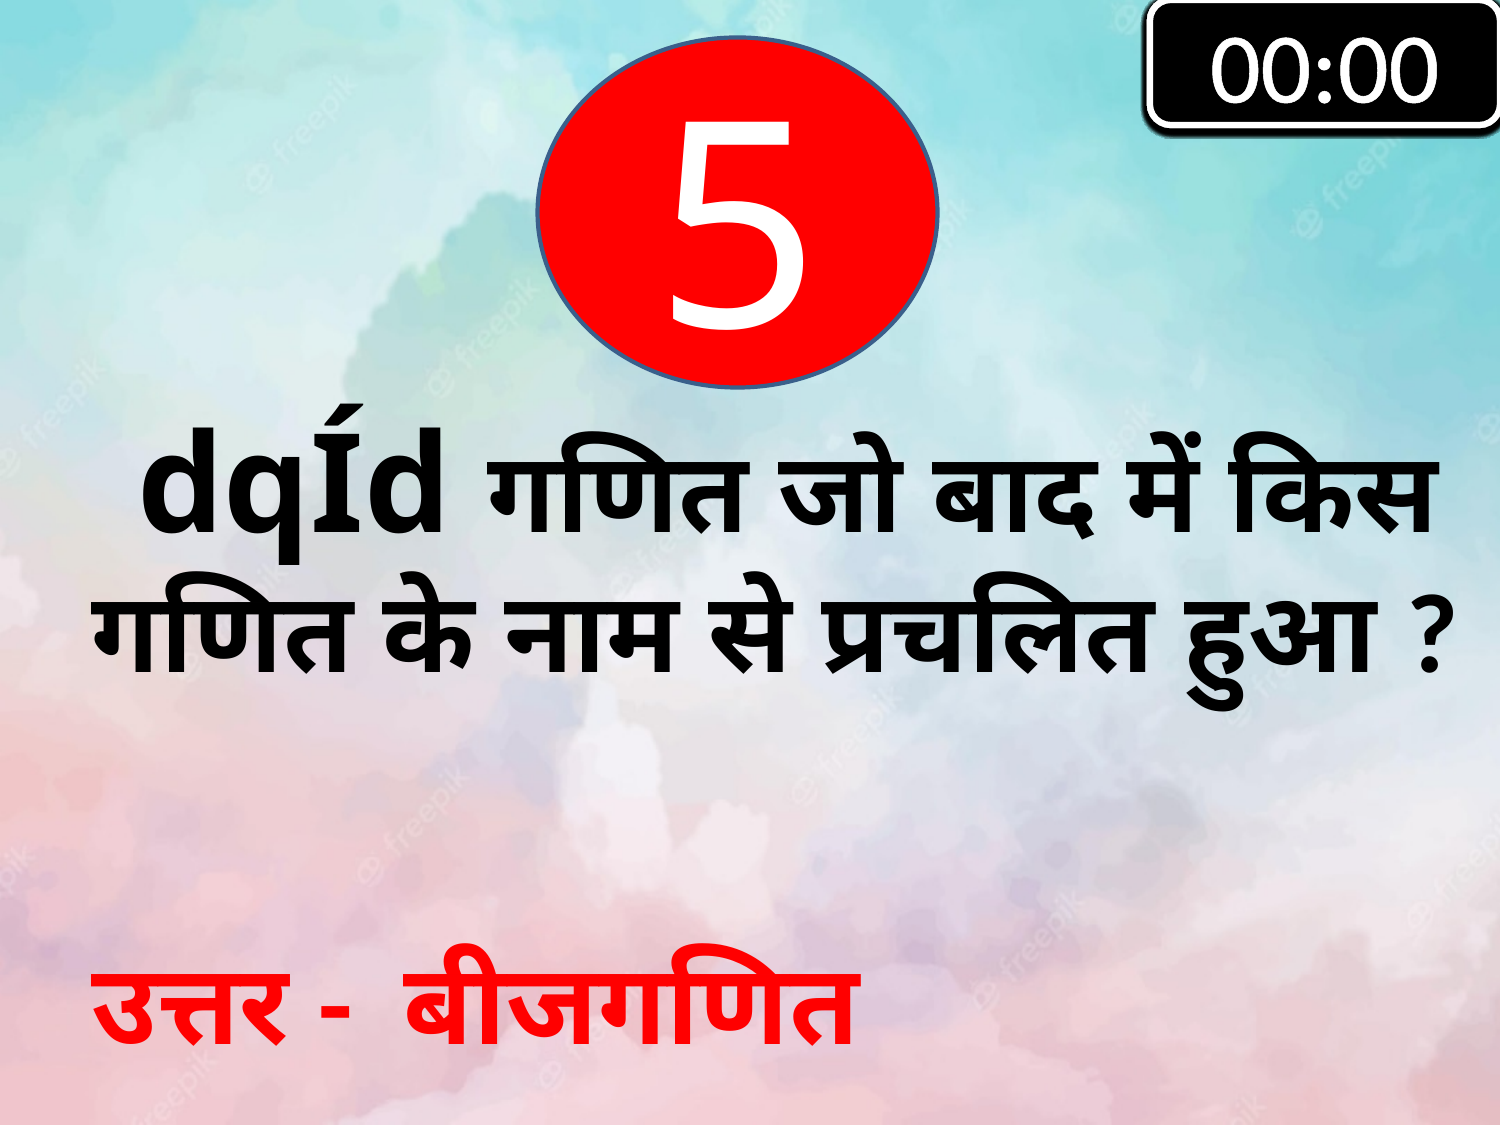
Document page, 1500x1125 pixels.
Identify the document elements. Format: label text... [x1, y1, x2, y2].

text_box dqÍd गणित जो बाद में किस गणित के नाम से प्रचलित हुआ ? [50, 387, 1500, 703]
text_box 00:00 [1146, 0, 1500, 129]
text_box उत्तर - बीजगणित [76, 924, 876, 1075]
picture [0, 0, 1500, 1125]
text_box 5 [535, 35, 940, 387]
